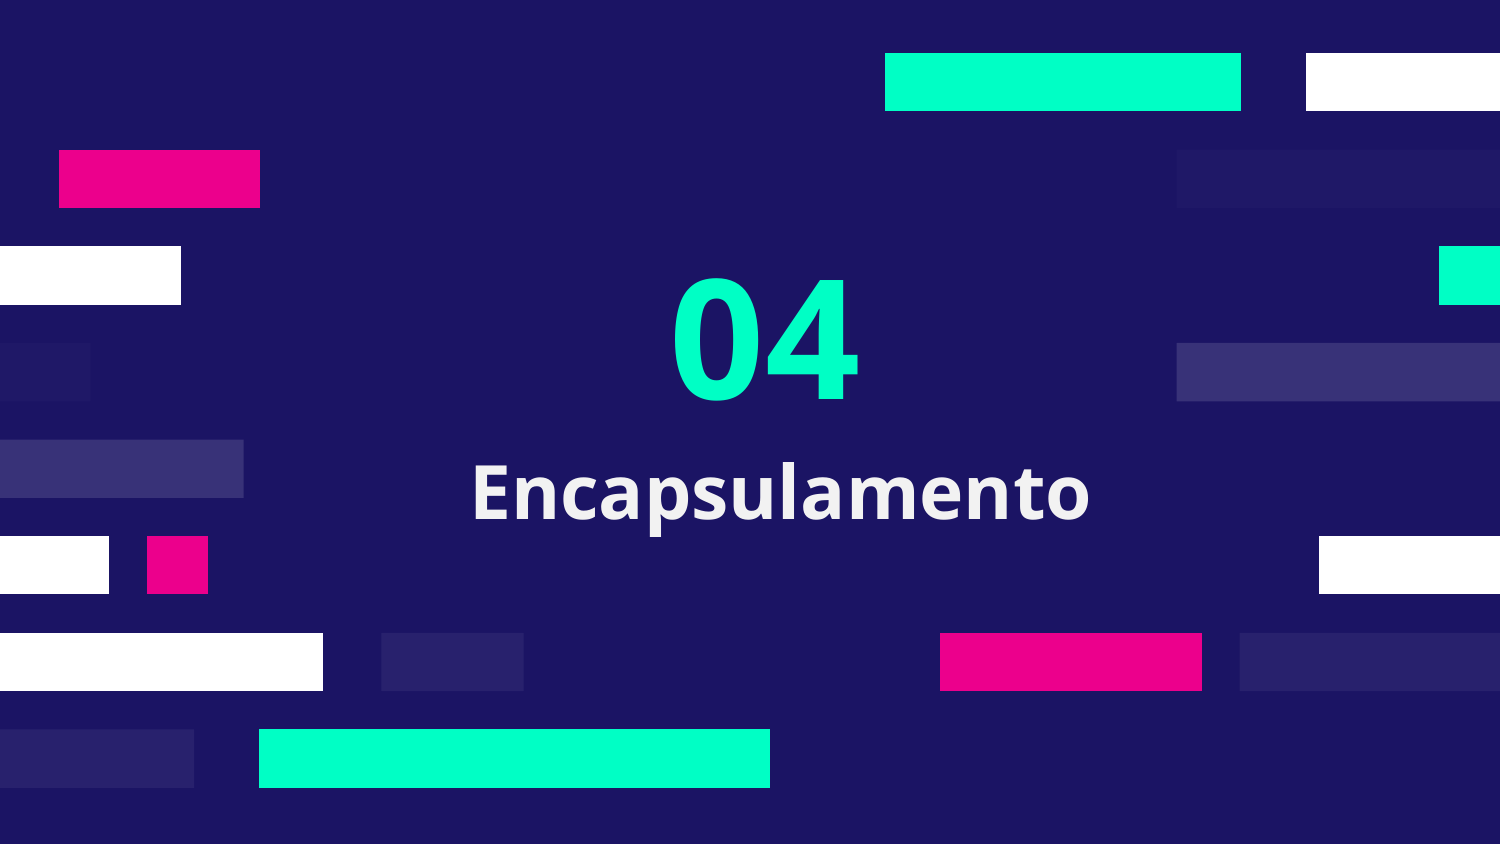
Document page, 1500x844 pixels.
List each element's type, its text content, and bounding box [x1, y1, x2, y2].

title 04 [74, 352, 1457, 434]
title Encapsulamento [89, 453, 1472, 527]
